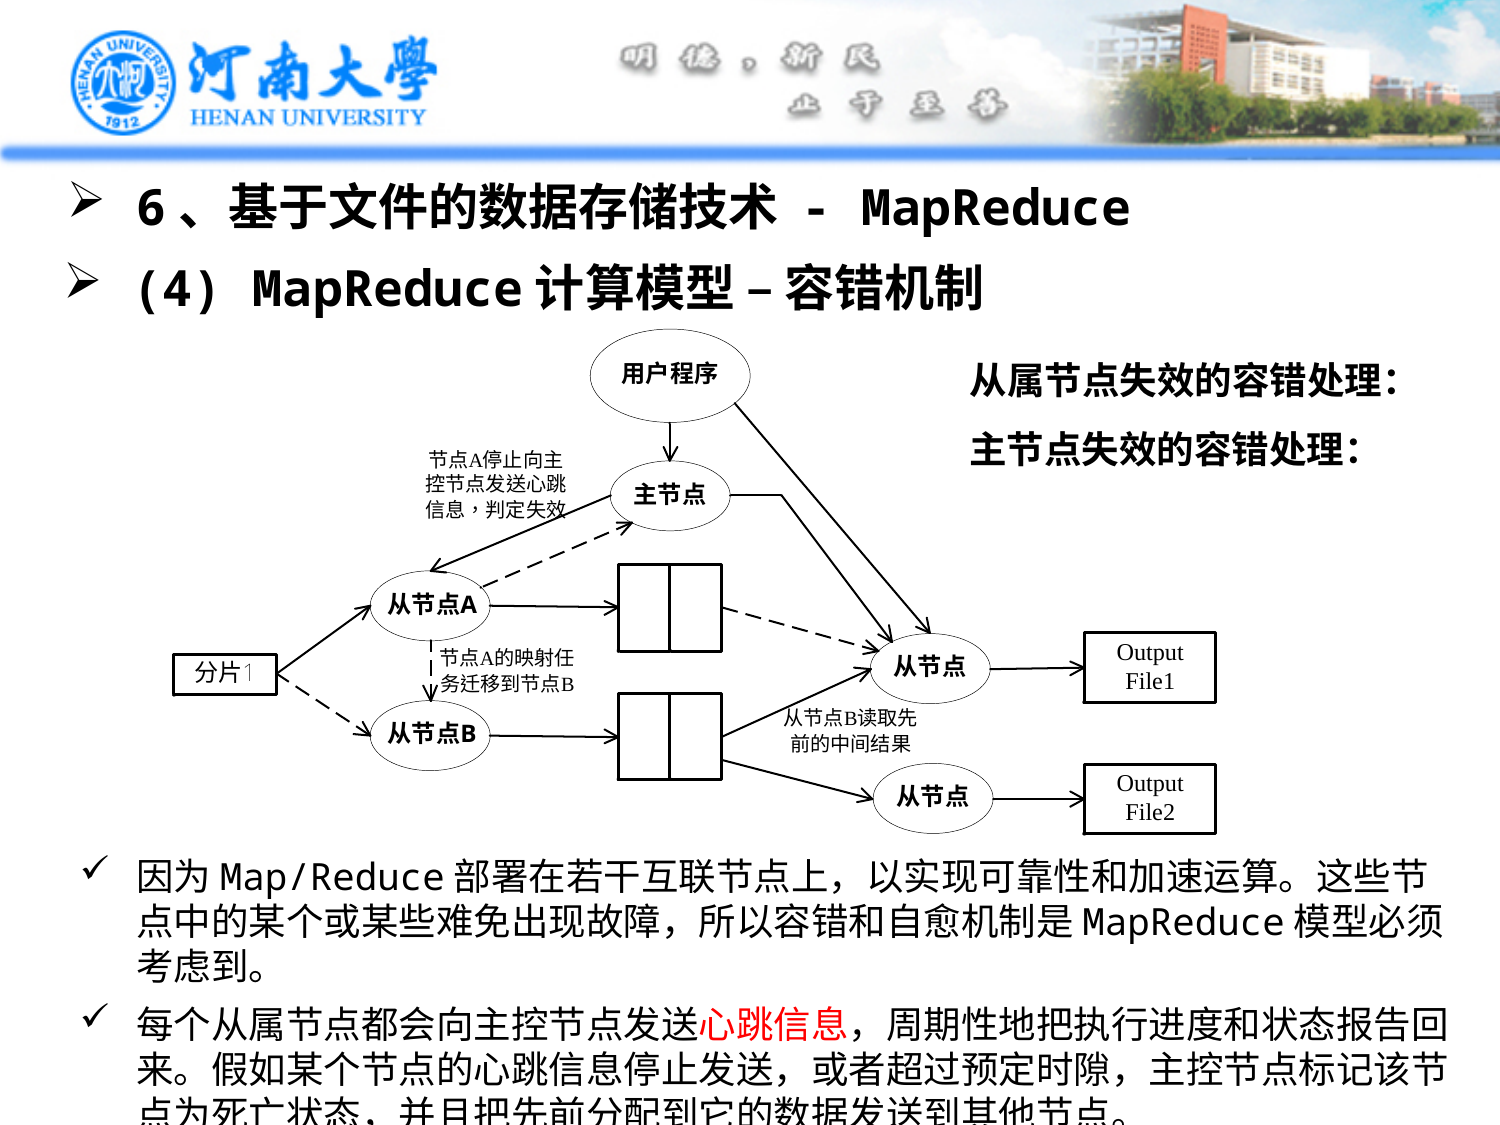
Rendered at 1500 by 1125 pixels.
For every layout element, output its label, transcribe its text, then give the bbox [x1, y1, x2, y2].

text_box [167, 325, 1222, 839]
text_box (4) MapReduce计算模型 – 容错机制 [48, 249, 1341, 362]
text_box 6、基于文件的数据存储技术 - MapReduce [52, 168, 1227, 249]
text_box 主节点失效的容错处理： [1227, 418, 1397, 479]
text_box 因为Map/Reduce部署在若干互联节点上，以实现可靠性和加速运算。这些节点中的某个或某些难免出现故障，所以容错和自愈机制是MapReduce模型必须考虑到。 每个从属节点都会向主控节点发送心跳信息，周期性地把执行进度和状态报告回来。假如某个节点的心跳信息停止发送，或者超过预定时隙，主控节点标记该节点为死亡状态，并且把先前分配到它的数据发送到其他节点。 [64, 846, 1471, 1123]
picture [0, 73, 1500, 1125]
picture [0, 0, 1500, 72]
text_box 从属节点失效的容错处理： [1227, 349, 1435, 410]
